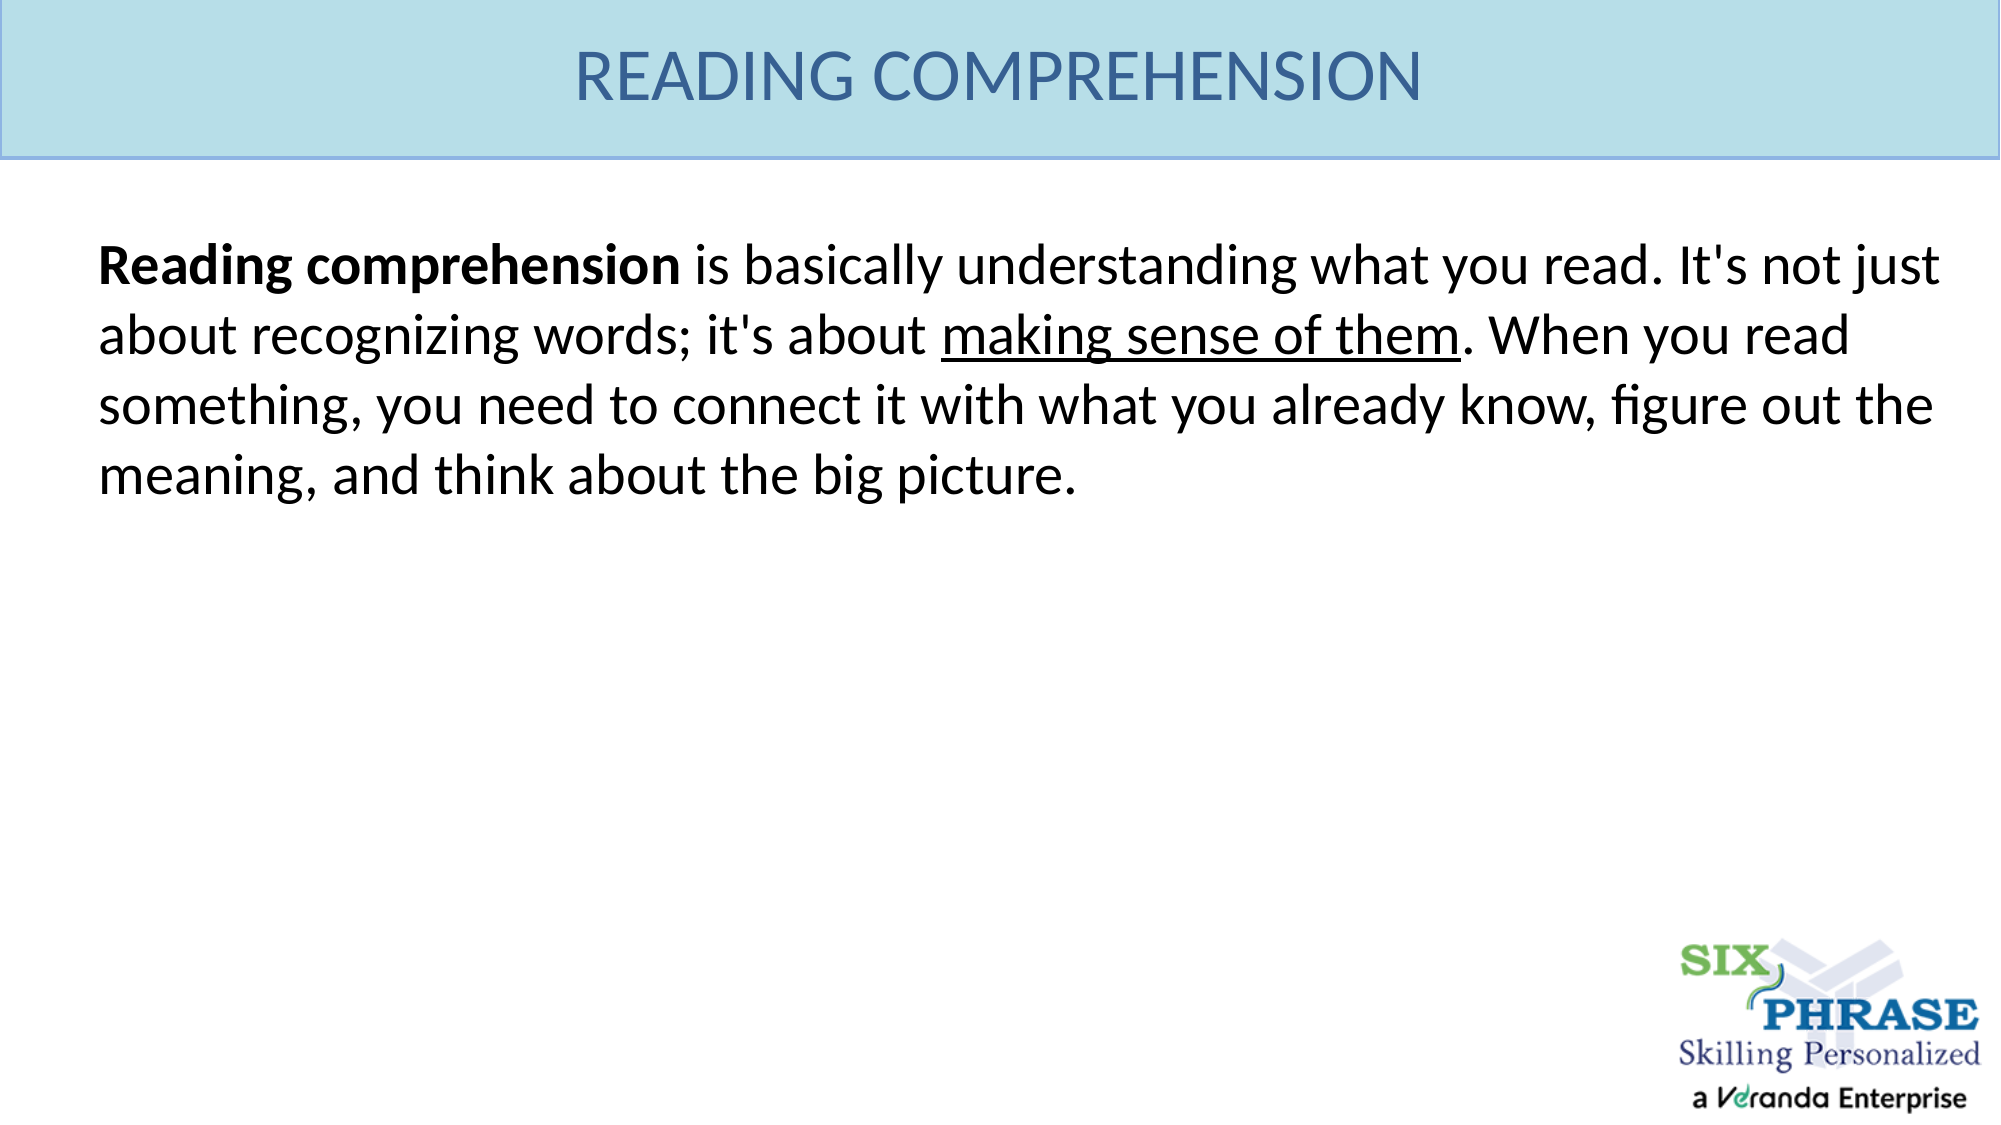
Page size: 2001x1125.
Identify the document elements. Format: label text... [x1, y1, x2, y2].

picture [1662, 924, 2000, 1125]
text_box READING COMPREHENSION [0, 0, 2000, 160]
text_box Reading comprehension is basically understanding what you read. It's not just about recognizing words; it's about making sense of them. When you read something, you need to connect it with what you already know, figure out the meaning, and think about the big picture. [84, 218, 1960, 627]
